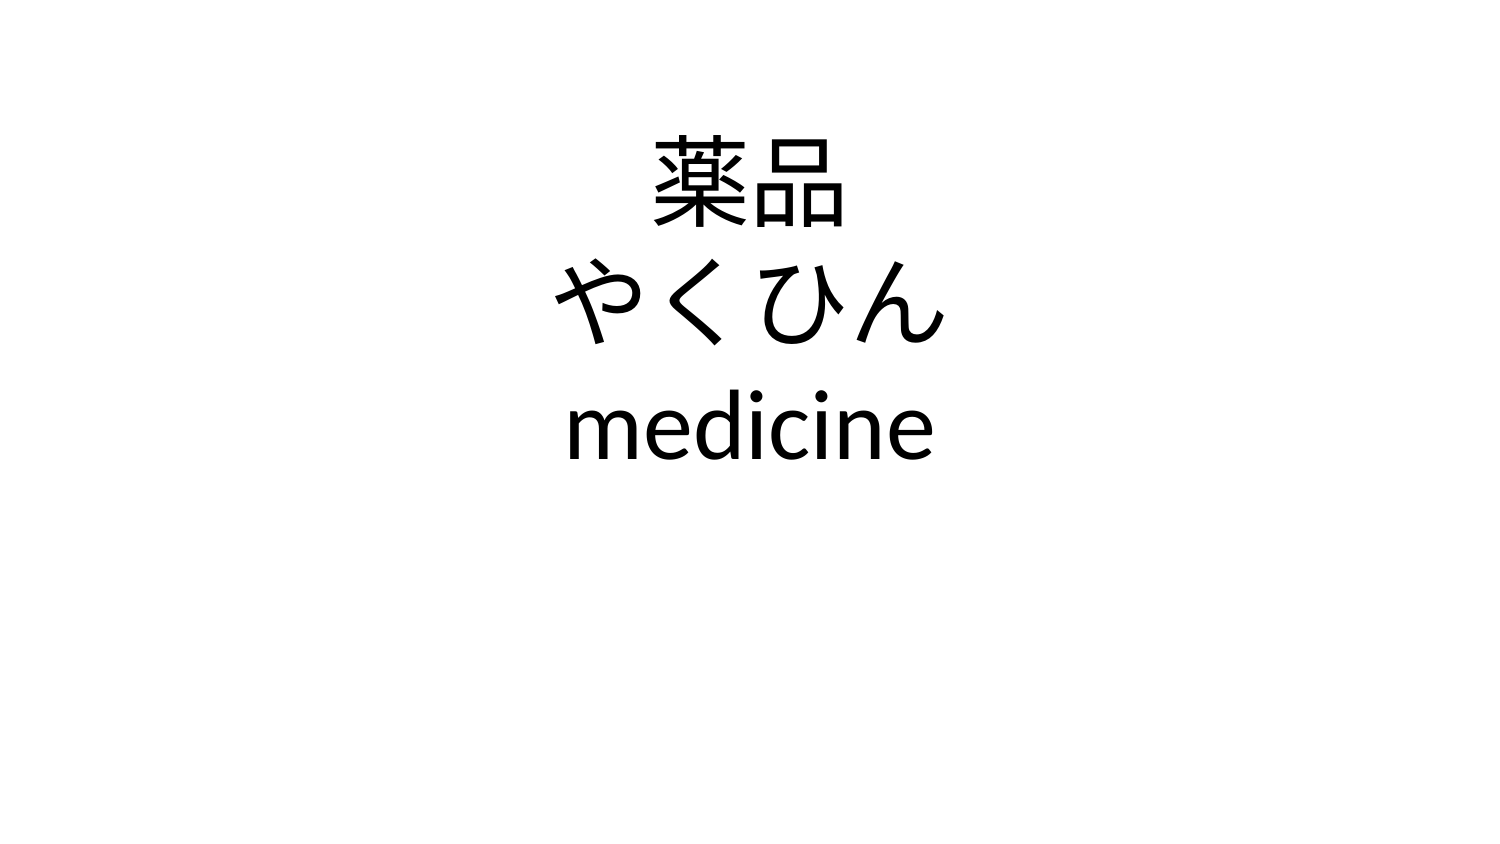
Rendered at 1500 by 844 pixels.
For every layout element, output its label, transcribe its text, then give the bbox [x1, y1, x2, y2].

text_box 薬品 やくひん medicine [0, 149, 1500, 450]
